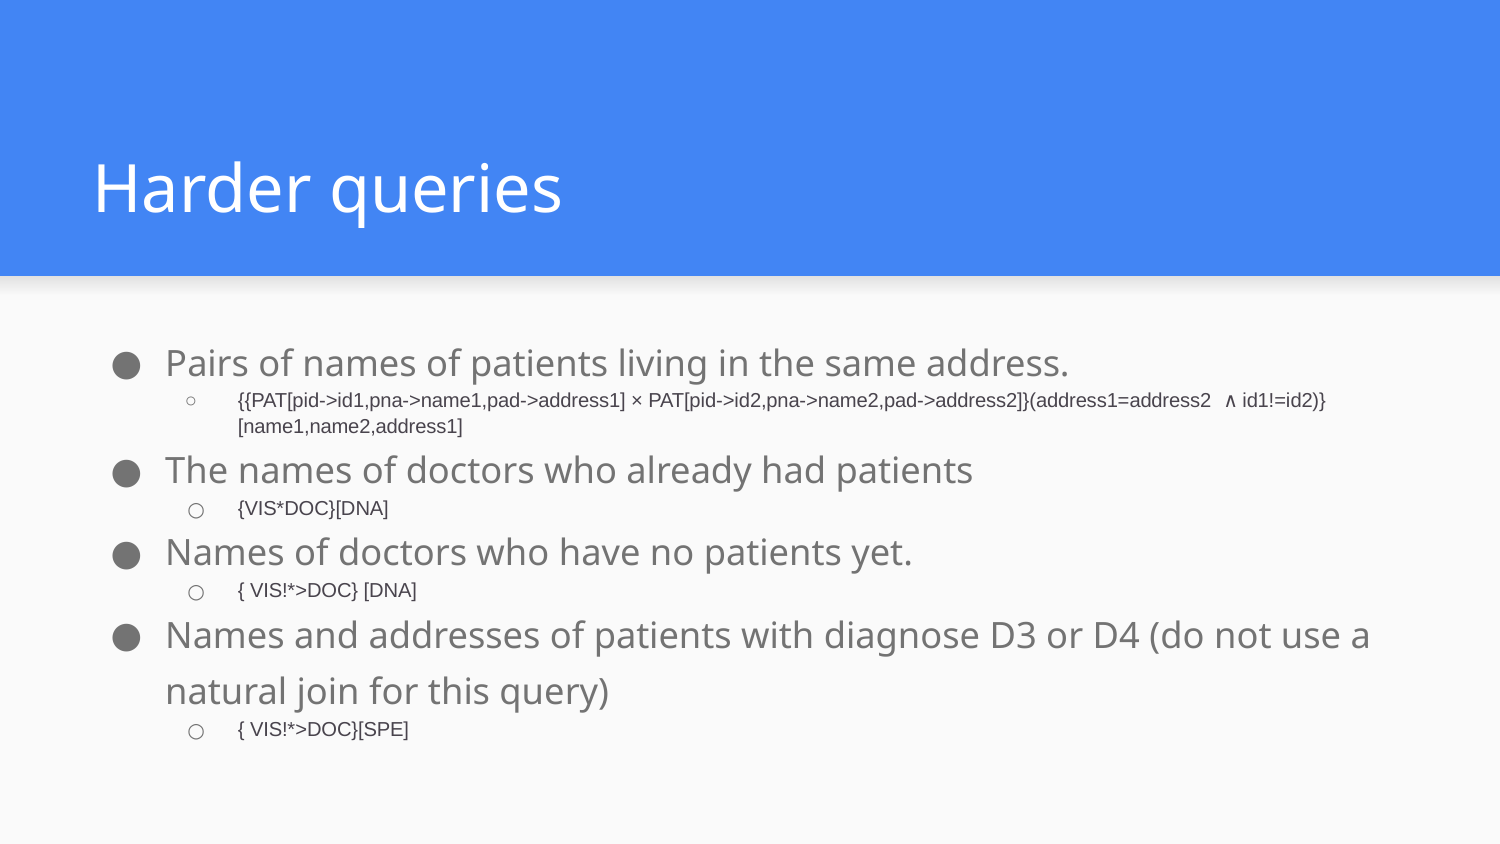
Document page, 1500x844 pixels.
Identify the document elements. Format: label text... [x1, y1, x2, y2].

list Pairs of names of patients living in the same address. {{PAT[pid->id1,pna->name1,pad->address1] × PAT[pid->id2,pna->name2,pad->address2]}(address1=address2 ∧ id1!=id2)}[name1,name2,address1] The names of doctors who already had patients {VIS*DOC}[DNA] Names of doctors who have no patients yet. { VIS!*>DOC} [DNA] Names and addresses of patients with diagnose D3 or D4 (do not use a natural join for this query) { VIS!*>DOC}[SPE] [77, 314, 1427, 760]
title Harder queries [77, 121, 1427, 248]
